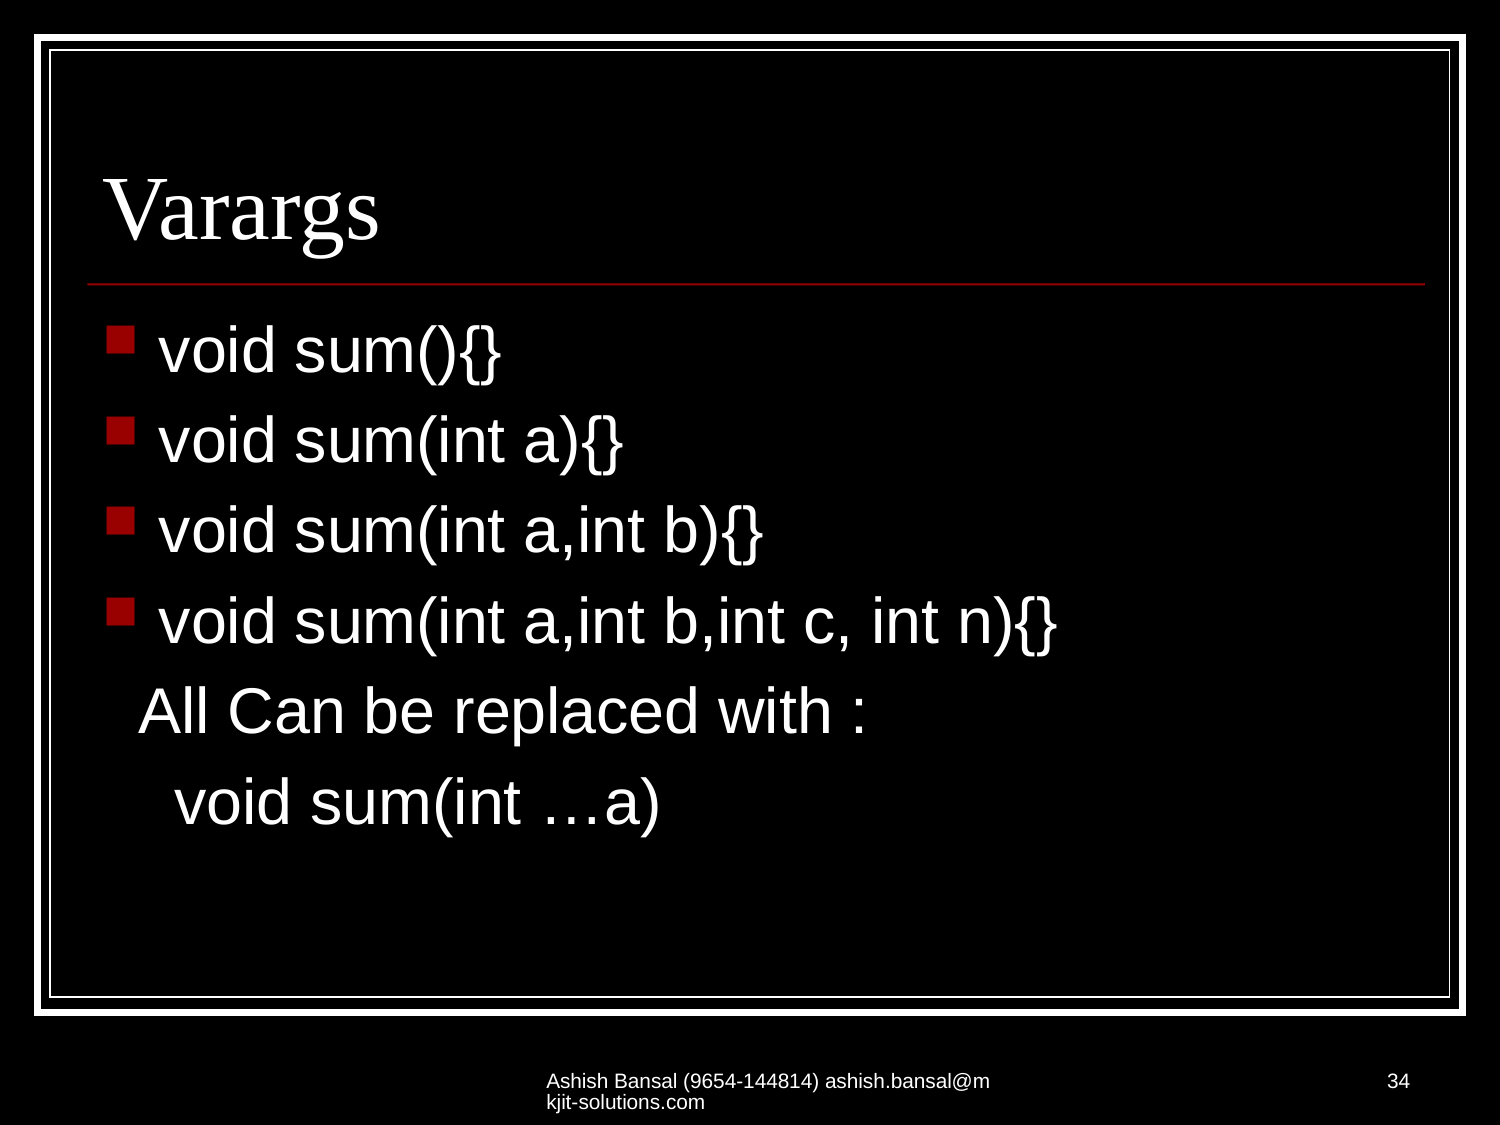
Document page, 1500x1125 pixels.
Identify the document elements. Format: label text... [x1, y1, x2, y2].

title Varargs [87, 77, 1426, 266]
footer Ashish Bansal (9654-144814) ashish.bansal@mkjit-solutions.com [530, 1024, 1007, 1101]
slide_number 34 [1112, 1024, 1426, 1101]
list void sum(){} void sum(int a){} void sum(int a,int b){} void sum(int a,int b,int c, int n){} All Can be replaced with : void sum(int …a) [87, 299, 1426, 963]
